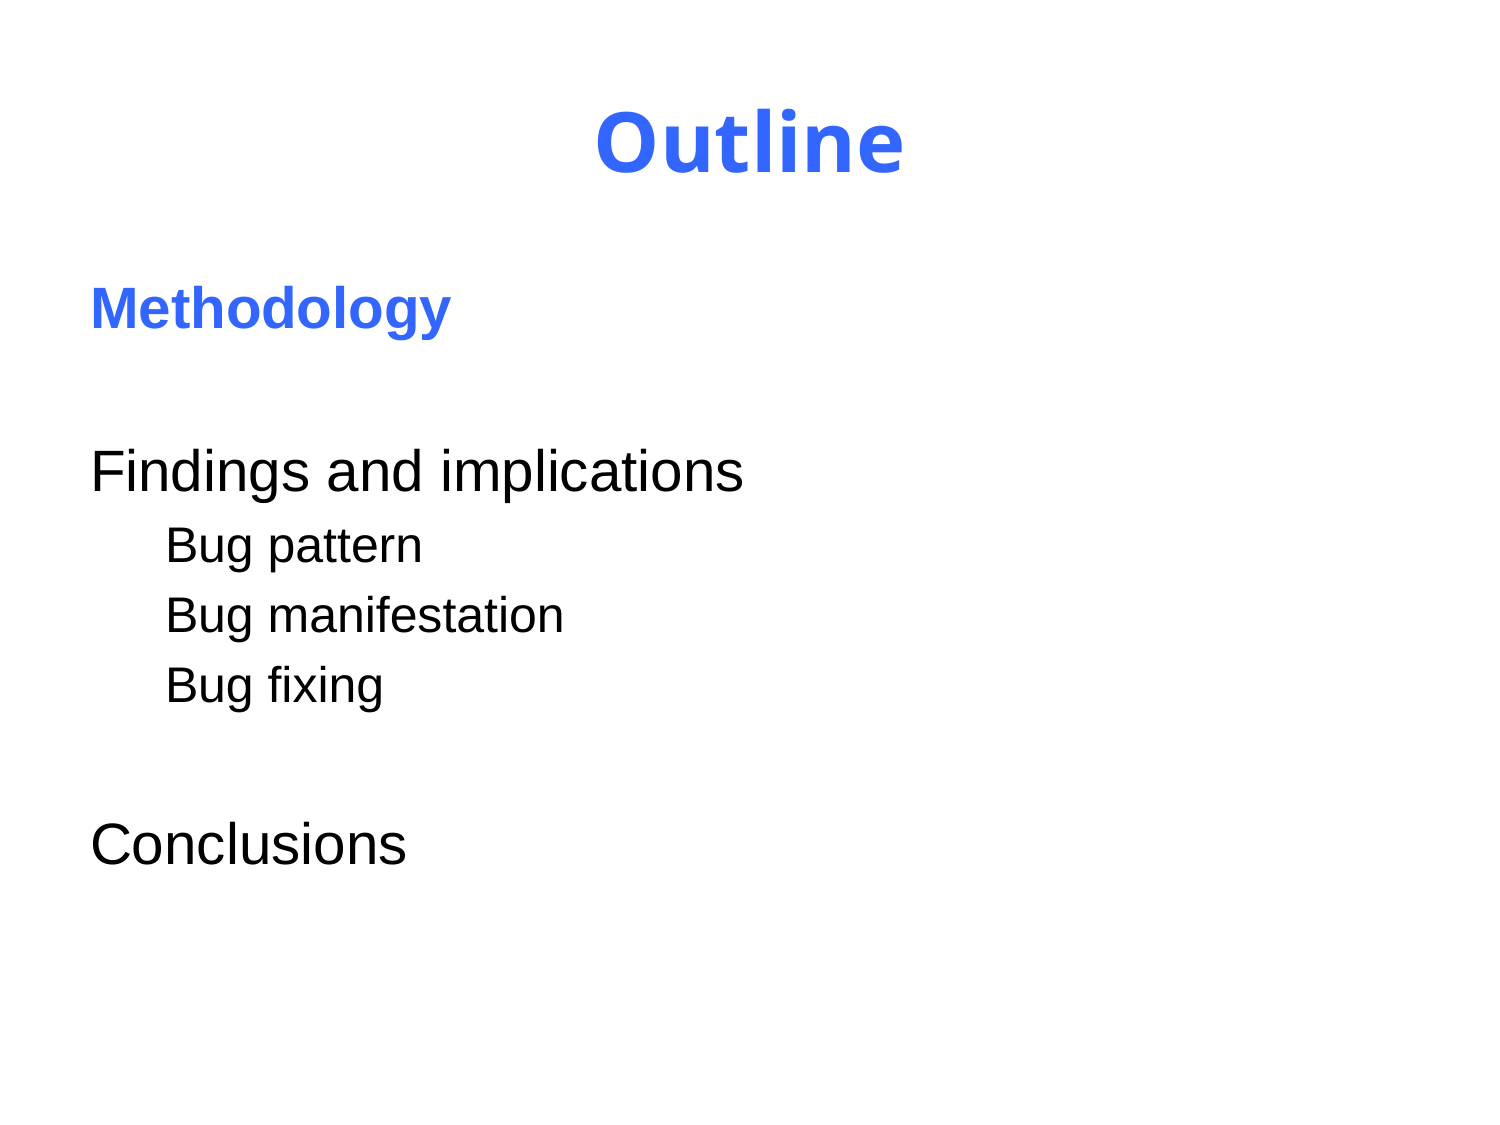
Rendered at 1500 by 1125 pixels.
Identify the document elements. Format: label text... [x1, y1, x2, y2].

title Outline [75, 45, 1425, 233]
list Methodology Findings and implications Bug pattern Bug manifestation Bug fixing Conclusions [75, 262, 1425, 1005]
